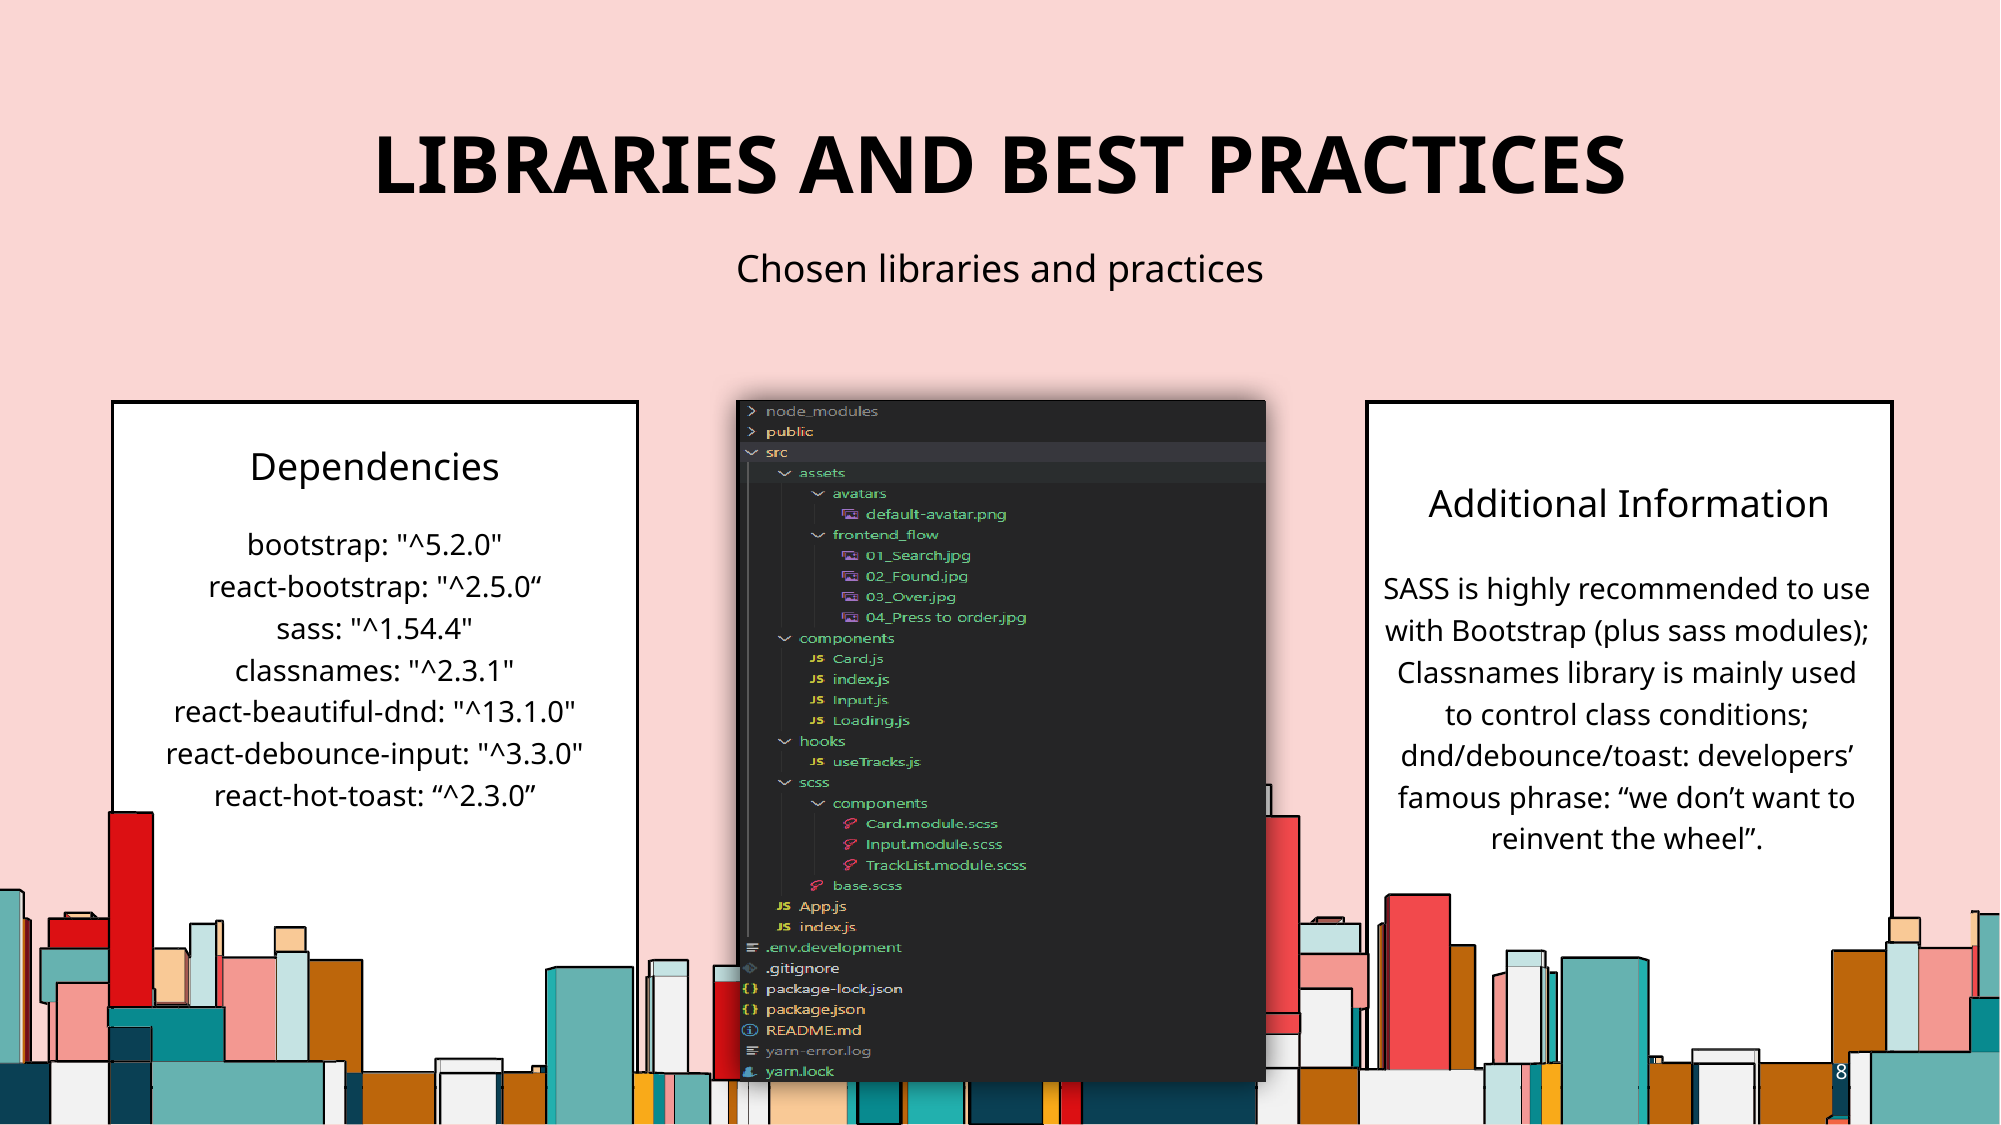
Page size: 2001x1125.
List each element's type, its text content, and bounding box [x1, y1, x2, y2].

list bootstrap: "^5.2.0" react-bootstrap: "^2.5.0“ sass: "^1.54.4" classnames: "^2.3.1" react-beautiful-dnd: "^13.1.0" react-debounce-input: "^3.3.0" react-hot-toast: “^2.3.0” [150, 512, 600, 953]
list Chosen libraries and practices [258, 228, 1743, 293]
picture [739, 401, 1266, 1082]
list Dependencies [111, 363, 639, 788]
list SASS is highly recommended to use with Bootstrap (plus sass modules); Classnames library is mainly used to control class conditions; dnd/debounce/toast: developers’ famous phrase: “we don’t want to reinvent the wheel”. [1367, 556, 1888, 933]
title LIBRARIES AND BEST PRACTICES [257, 115, 1743, 221]
slide_number 8 [1412, 1042, 1863, 1103]
list Additional Information [1365, 400, 1894, 825]
